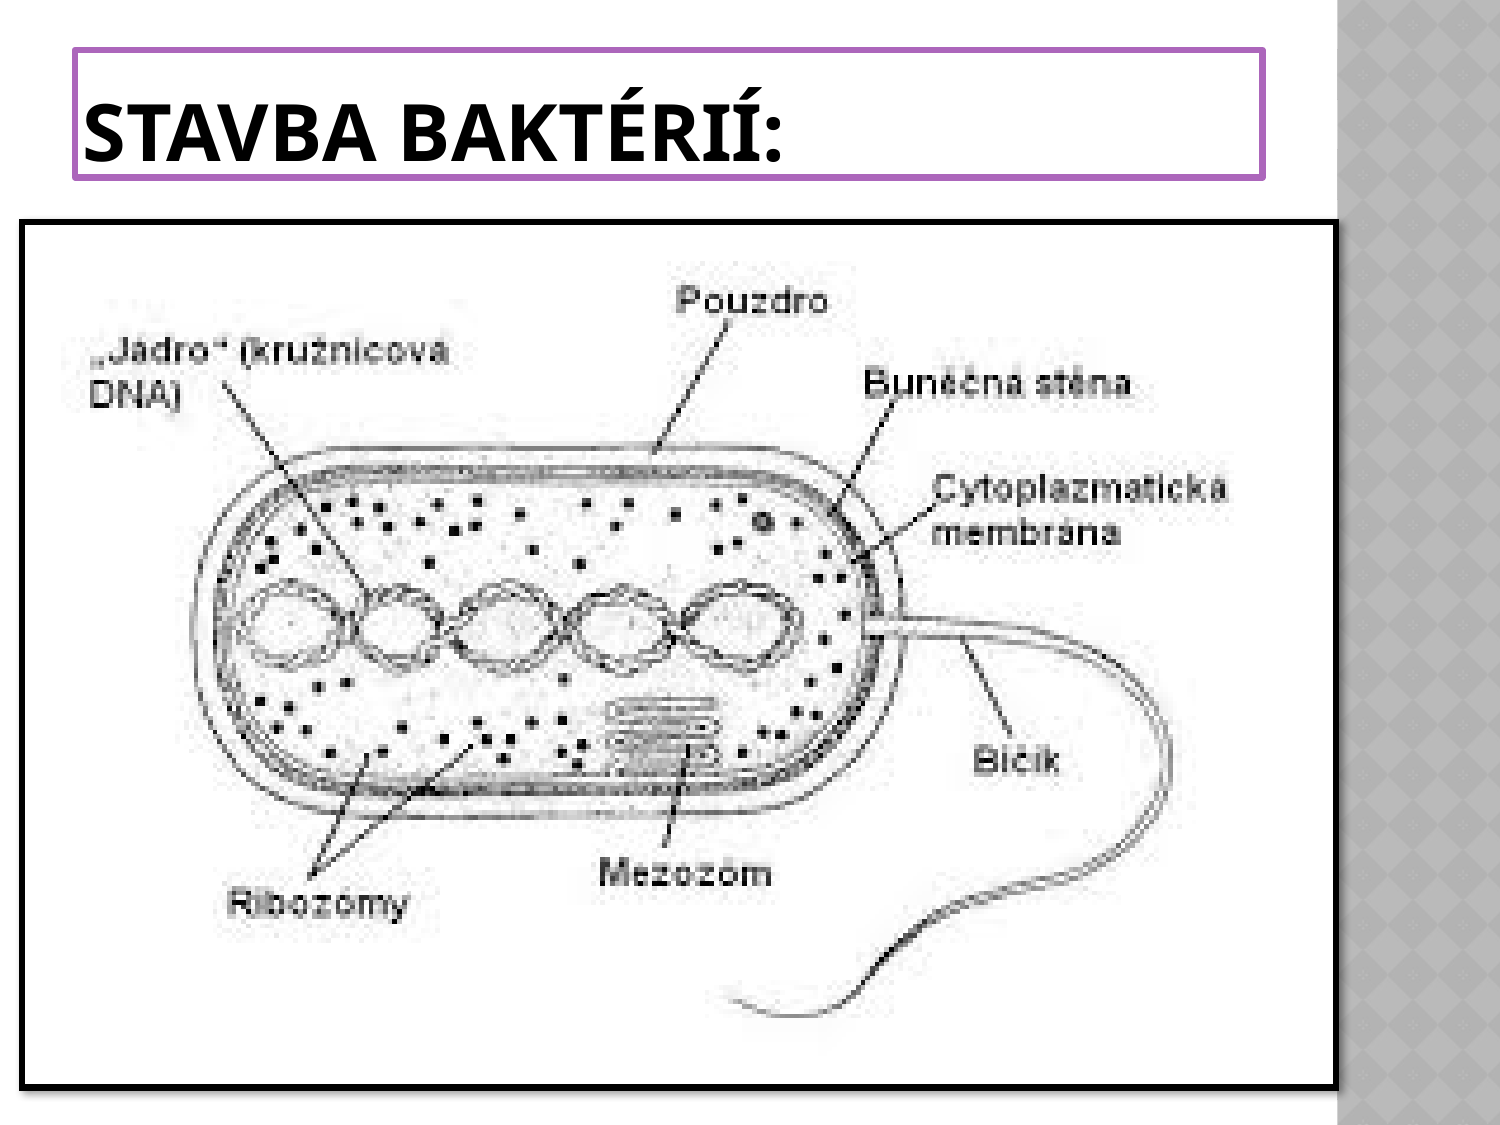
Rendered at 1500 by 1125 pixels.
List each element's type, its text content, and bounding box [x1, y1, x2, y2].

title Stavba baktérií: [72, 47, 1266, 181]
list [24, 224, 1334, 1085]
